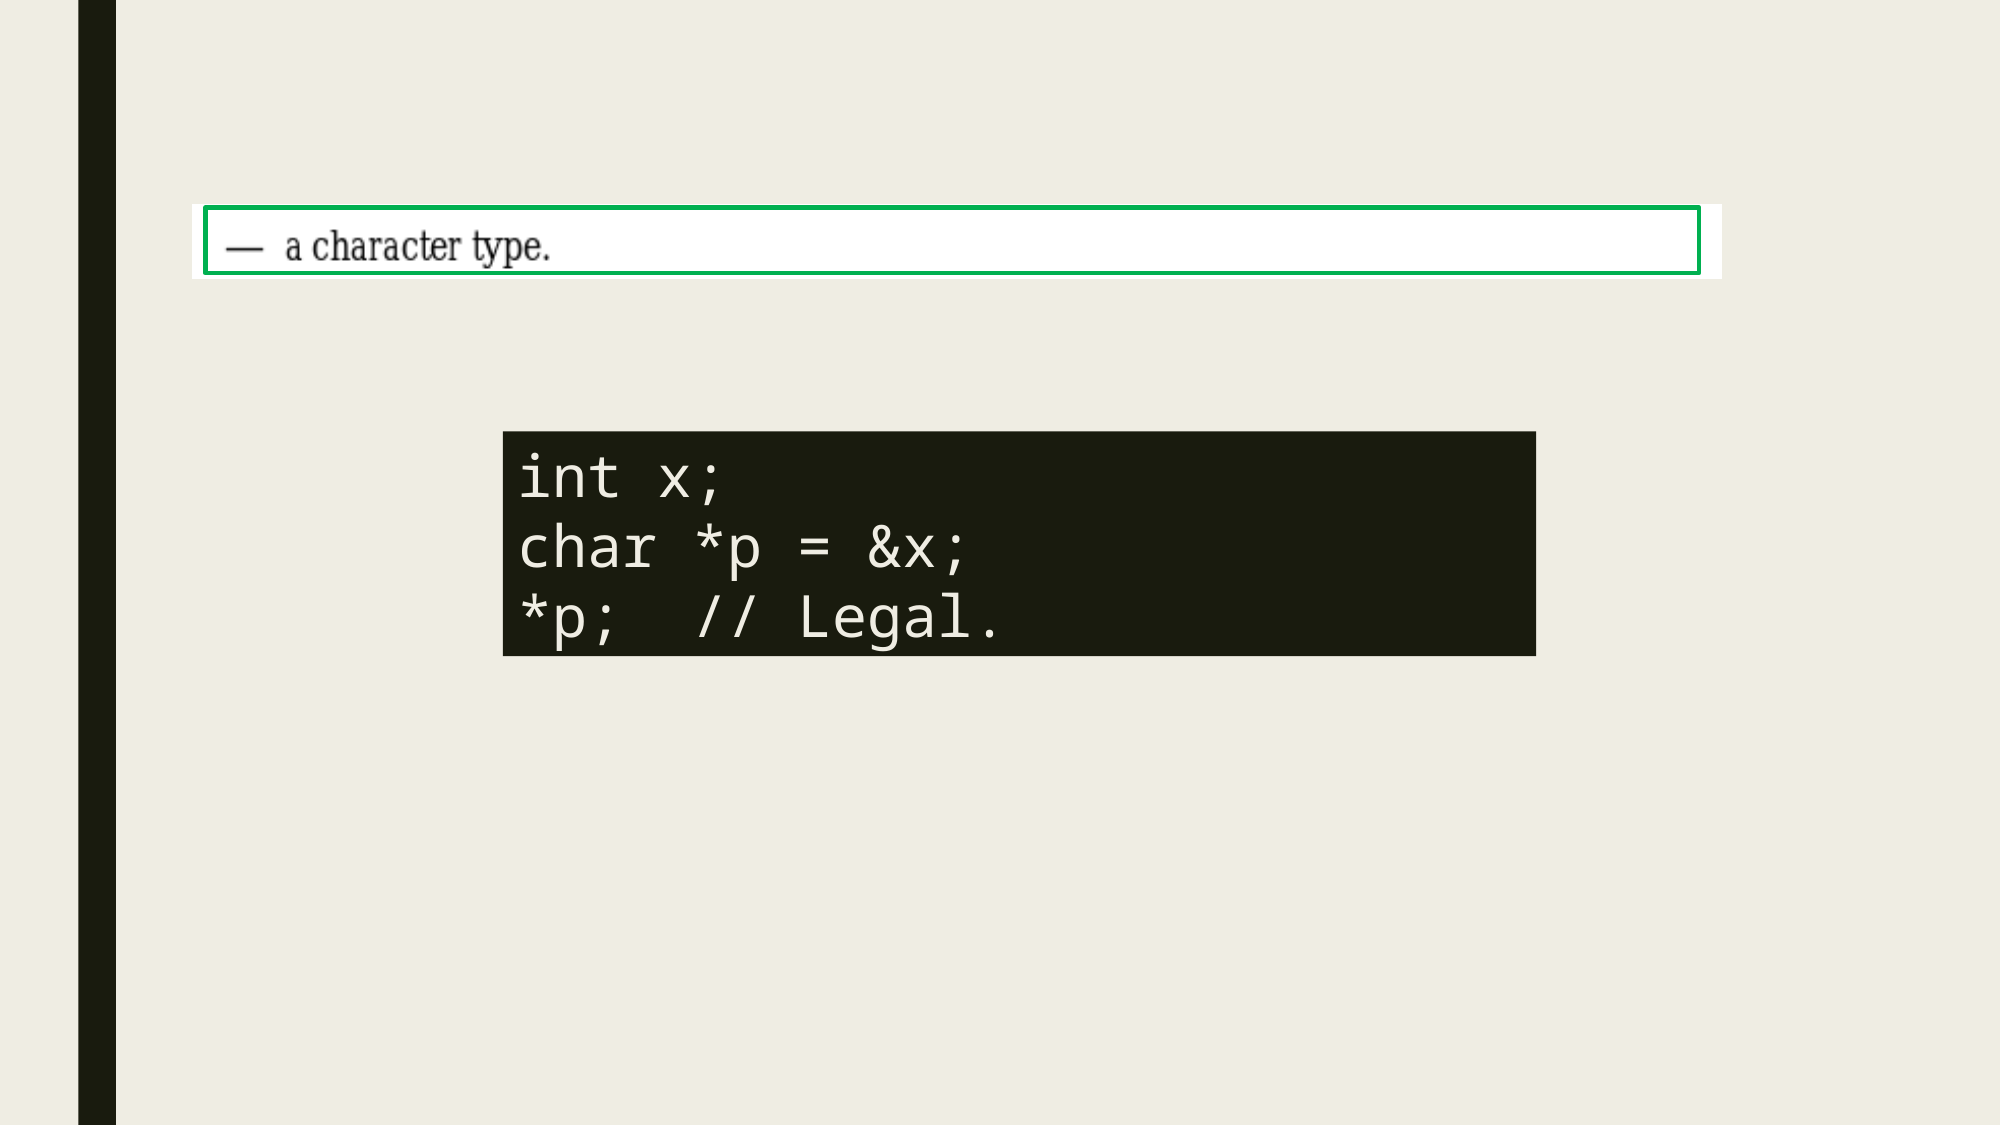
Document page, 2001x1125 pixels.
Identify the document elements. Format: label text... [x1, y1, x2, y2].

text_box int x; char *p = &x; *p; // Legal. [502, 431, 1537, 657]
picture [192, 204, 1724, 280]
